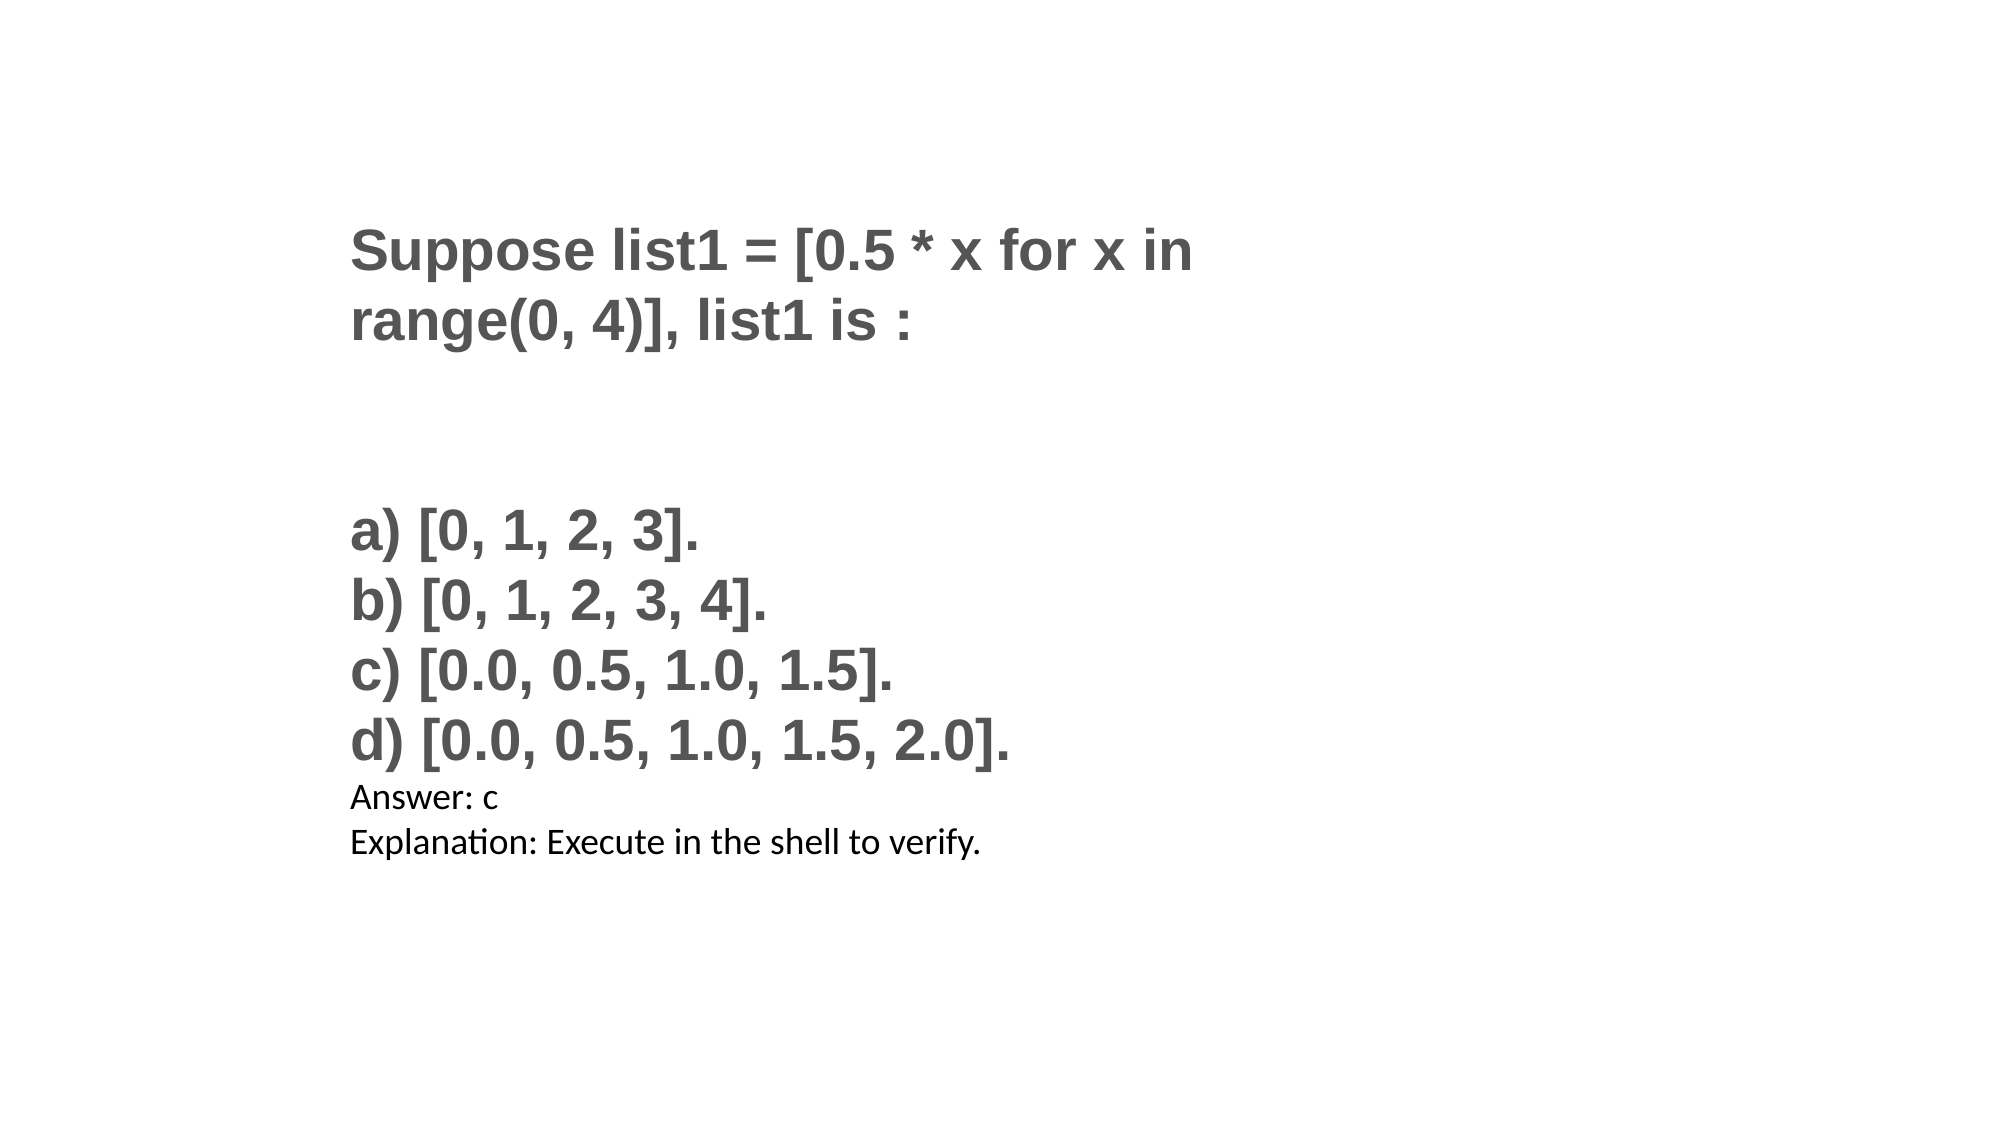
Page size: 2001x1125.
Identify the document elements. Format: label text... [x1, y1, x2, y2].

text_box Suppose list1 = [0.5 * x for x in range(0, 4)], list1 is : a) [0, 1, 2, 3]. b) [0, 1, 2, 3, 4]. c) [0.0, 0.5, 1.0, 1.5]. d) [0.0, 0.5, 1.0, 1.5, 2.0]. Answer: c Explanation: Execute in the shell to verify. [335, 204, 1336, 870]
